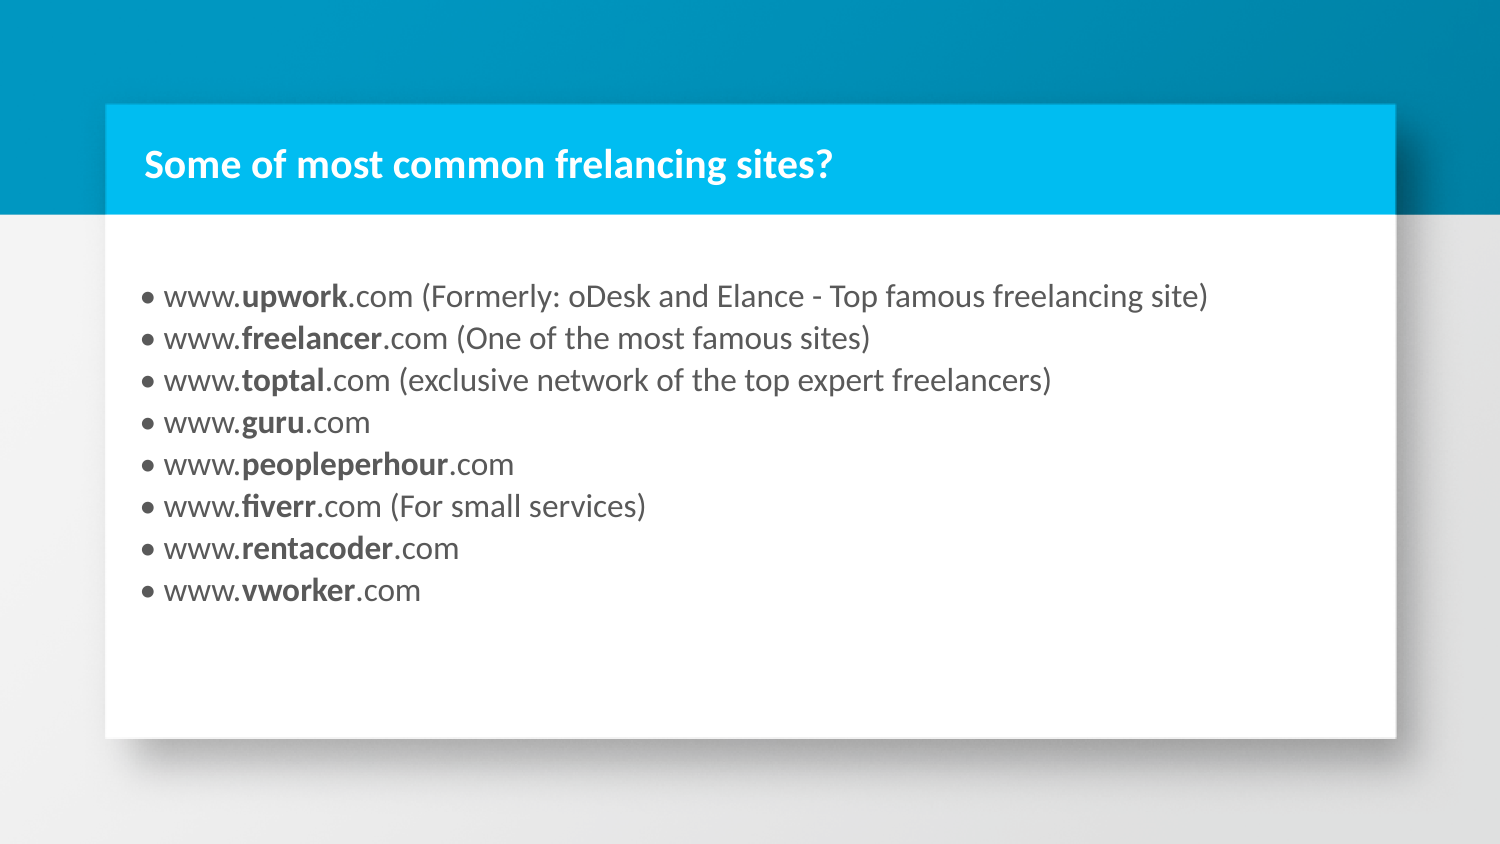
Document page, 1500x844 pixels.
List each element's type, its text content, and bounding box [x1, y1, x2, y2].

picture [0, 215, 1500, 844]
title Some of most common frelancing sites? [142, 134, 1297, 271]
text_box • www.upwork.com (Formerly: oDesk and Elance - Top famous freelancing site) • www.freelancer.com (One of the most famous sites) • www.toptal.com (exclusive network of the top expert freelancers) • www.guru.com • www.peopleperhour.com • www.fiverr.com (For small services) • www.rentacoder.com • www.vworker.com [137, 271, 1397, 650]
